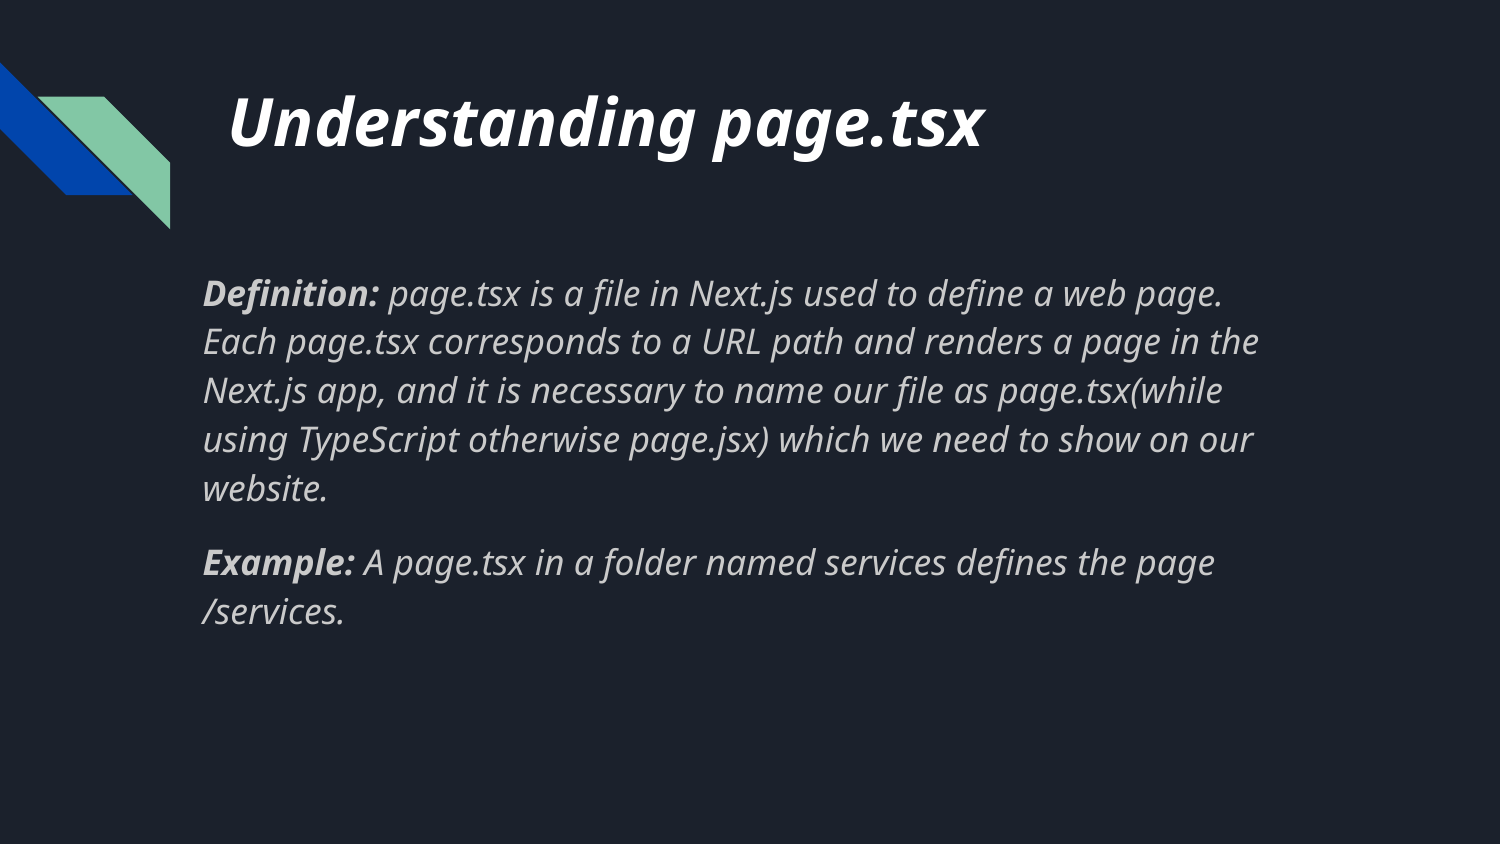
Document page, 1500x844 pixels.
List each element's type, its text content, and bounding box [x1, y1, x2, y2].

list Definition: page.tsx is a file in Next.js used to define a web page. Each page.tsx corresponds to a URL path and renders a page in the Next.js app, and it is necessary to name our file as page.tsx(while using TypeScript otherwise page.jsx) which we need to show on our website. Example: A page.tsx in a folder named services defines the page /services. [187, 249, 1313, 769]
title Understanding page.tsx [212, 64, 1368, 215]
